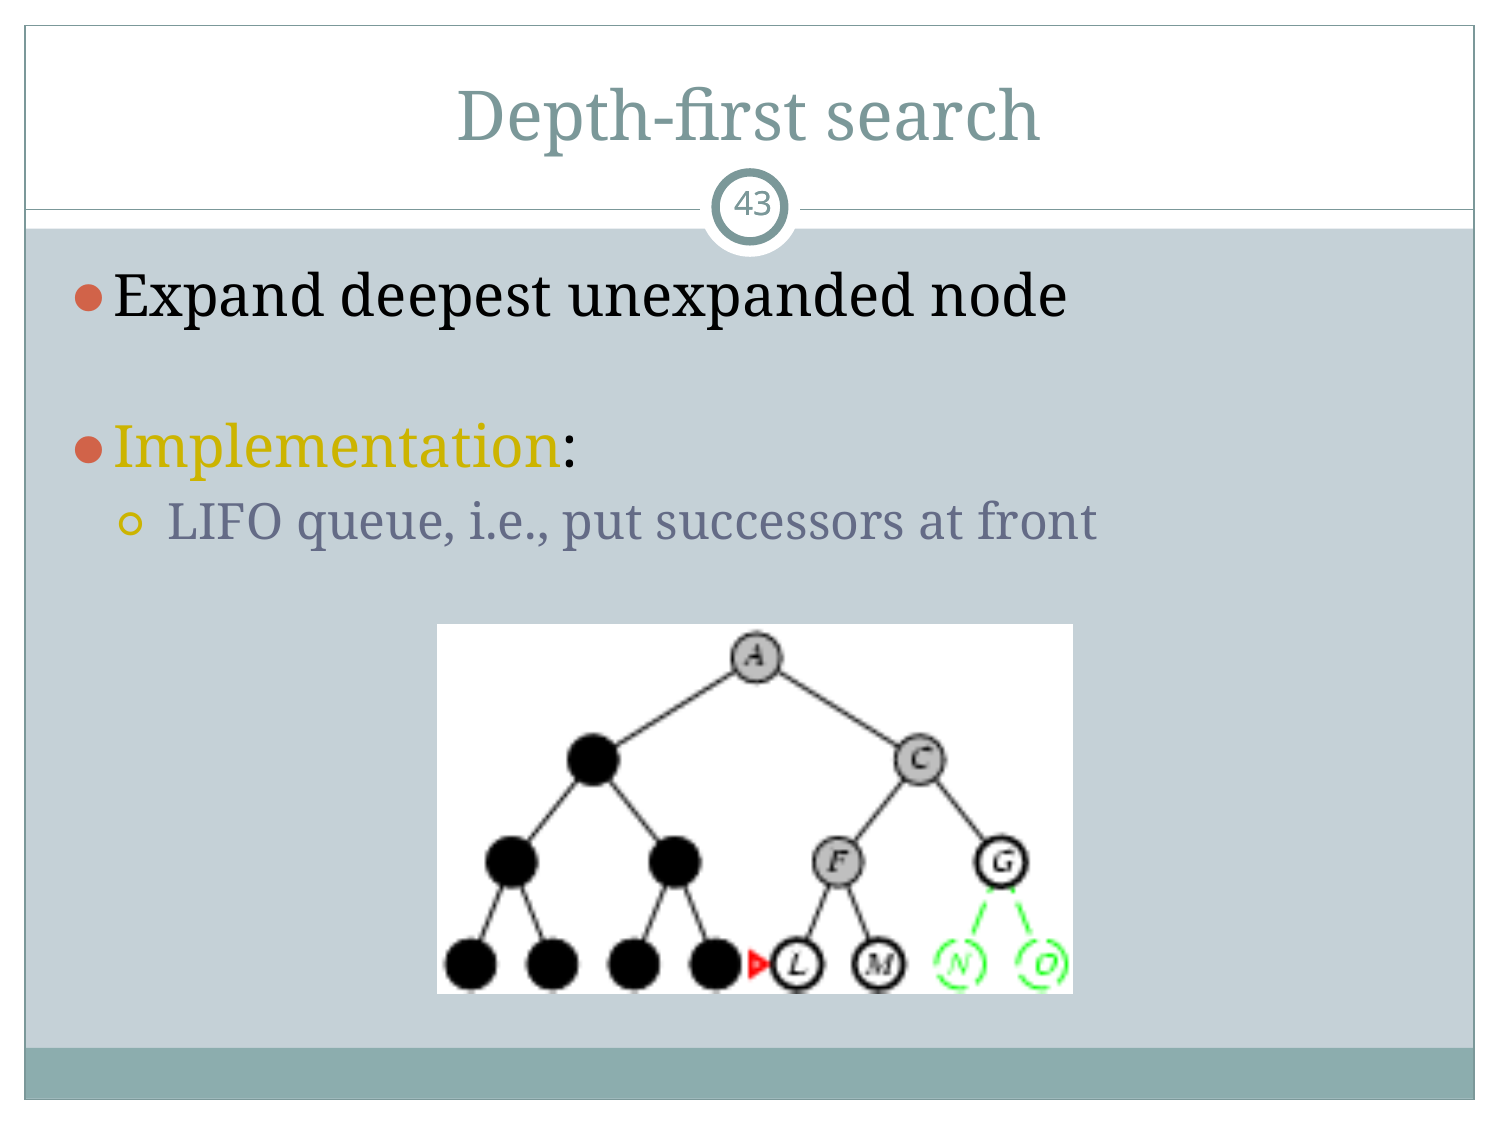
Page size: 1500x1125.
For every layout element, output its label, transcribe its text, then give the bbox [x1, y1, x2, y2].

text_box [949, 1050, 1450, 1111]
picture [437, 624, 1073, 994]
list Expand deepest unexpanded node Implementation: LIFO queue, i.e., put successors at front [49, 250, 1445, 1001]
slide_number ‹#› [715, 168, 791, 241]
title Depth-first search [49, 37, 1450, 162]
